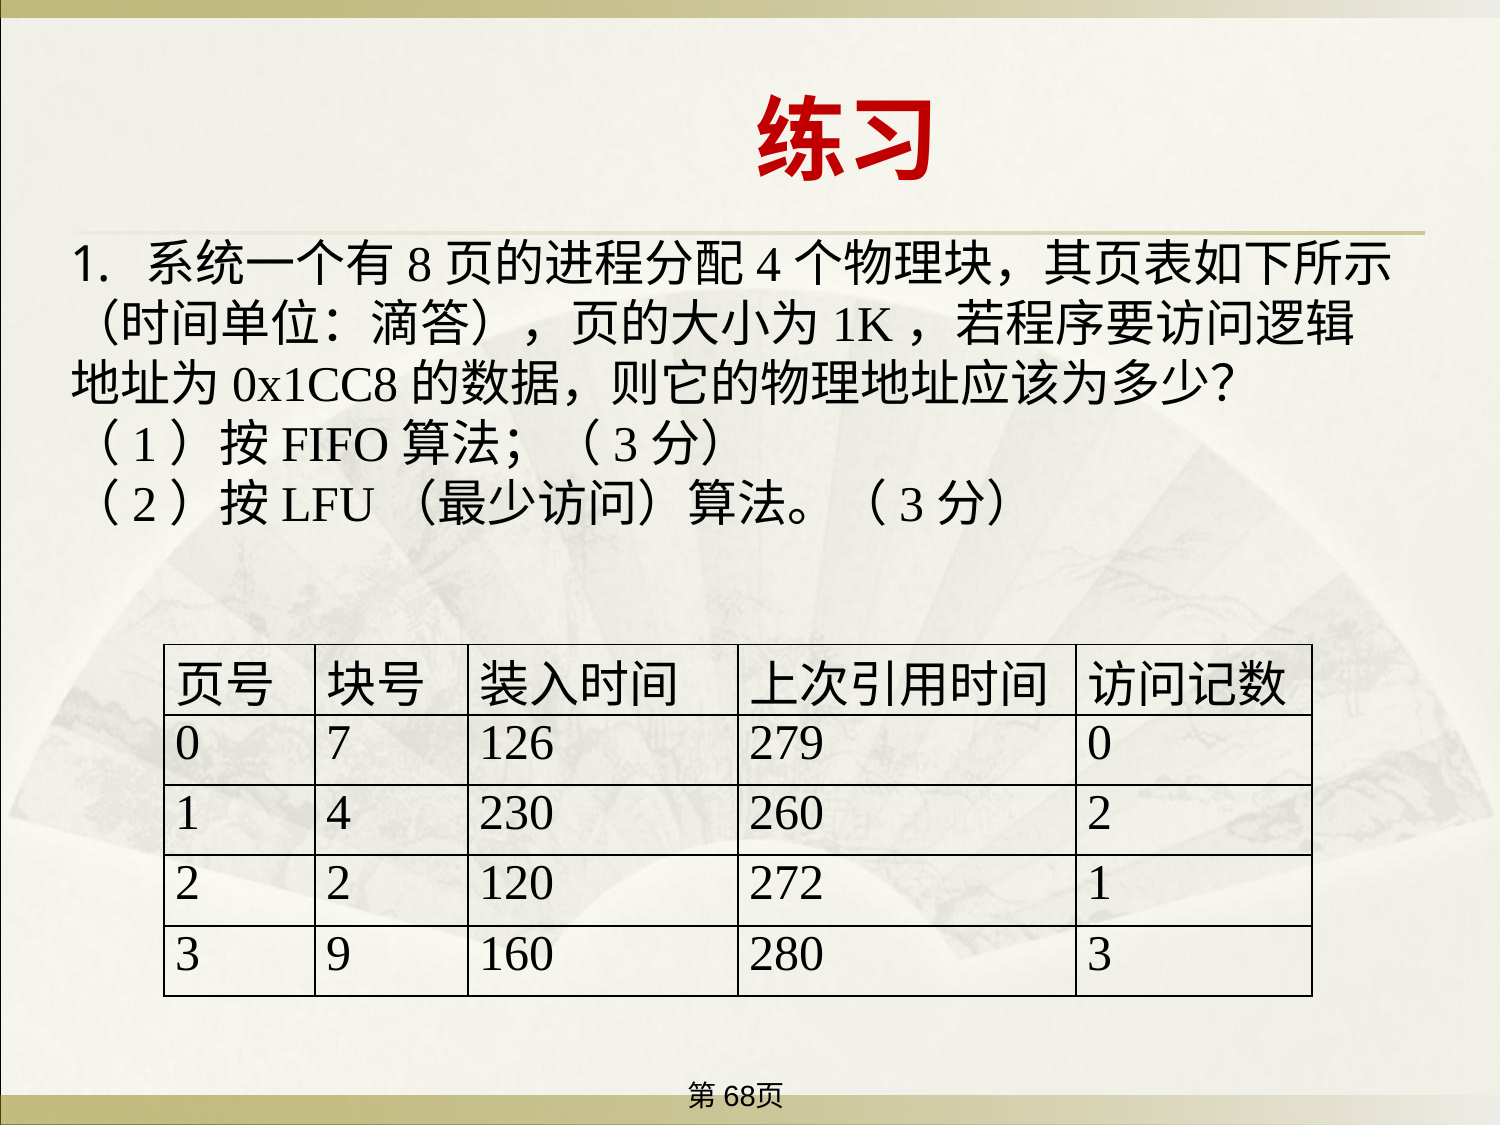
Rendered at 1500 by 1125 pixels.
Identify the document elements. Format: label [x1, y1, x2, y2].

table_header [165, 645, 314, 714]
table_cell [469, 786, 737, 854]
table_cell [165, 856, 314, 925]
picture [0, 18, 1500, 1095]
table_cell [469, 927, 737, 995]
table_cell [739, 786, 1075, 854]
table_cell [316, 716, 467, 784]
table_cell [165, 786, 314, 854]
text_box [55, 224, 1500, 539]
table_cell [1077, 716, 1311, 784]
table_cell [165, 716, 314, 784]
table_cell [739, 716, 1075, 784]
table_cell [316, 786, 467, 854]
table_cell [469, 856, 737, 925]
table_cell [739, 856, 1075, 925]
table_cell [316, 856, 467, 925]
table_header [316, 645, 467, 714]
table_header [1077, 645, 1311, 714]
table_cell [1077, 927, 1311, 995]
table_cell [739, 927, 1075, 995]
table_header [469, 645, 737, 714]
table_cell [1077, 786, 1311, 854]
table_cell [165, 927, 314, 995]
table_cell [469, 716, 737, 784]
table_header [739, 645, 1075, 714]
table_cell [1077, 856, 1311, 925]
picture [762, 1091, 777, 1095]
table_cell [316, 927, 467, 995]
title [194, 42, 1500, 224]
picture [743, 1088, 751, 1094]
